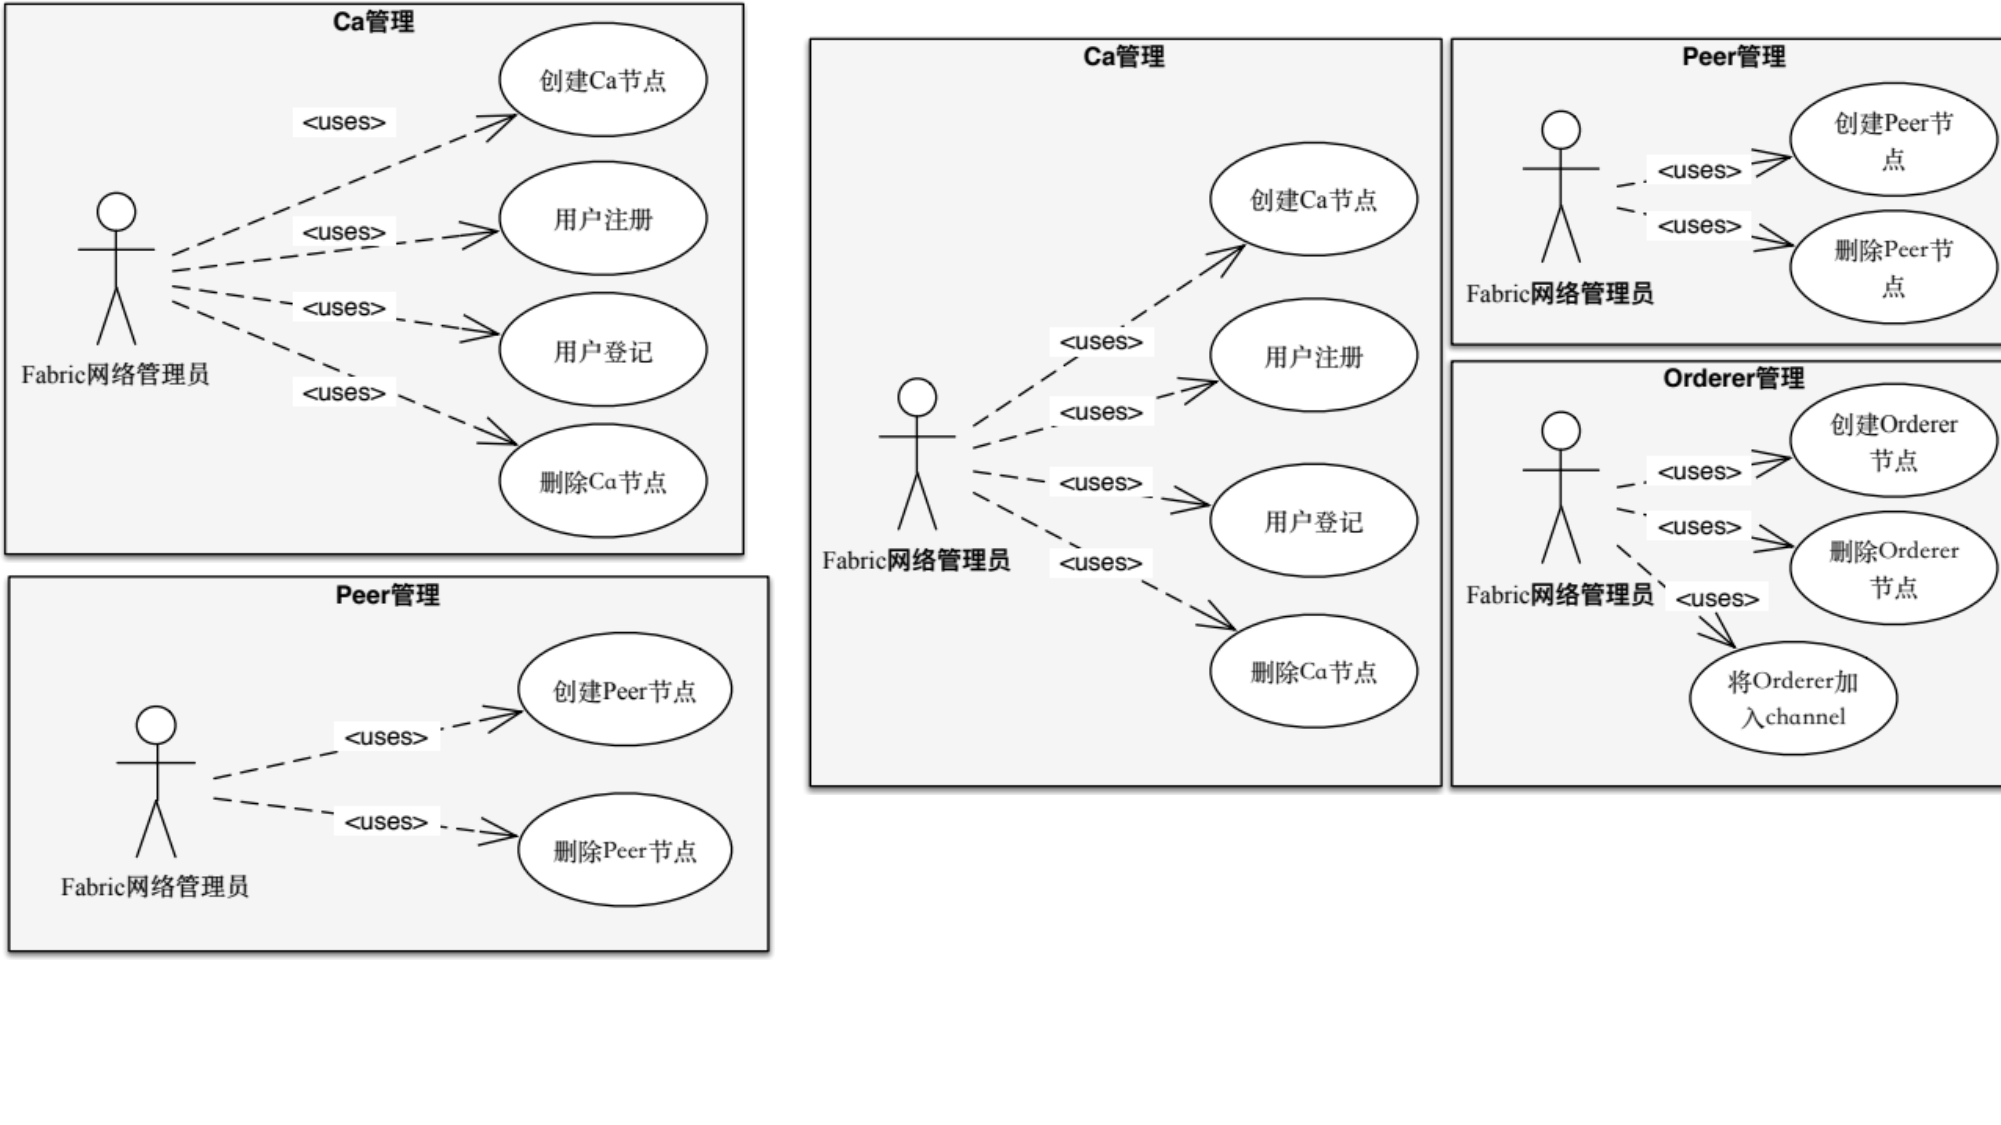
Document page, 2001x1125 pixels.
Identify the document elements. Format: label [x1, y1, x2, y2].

picture [0, 0, 2000, 960]
